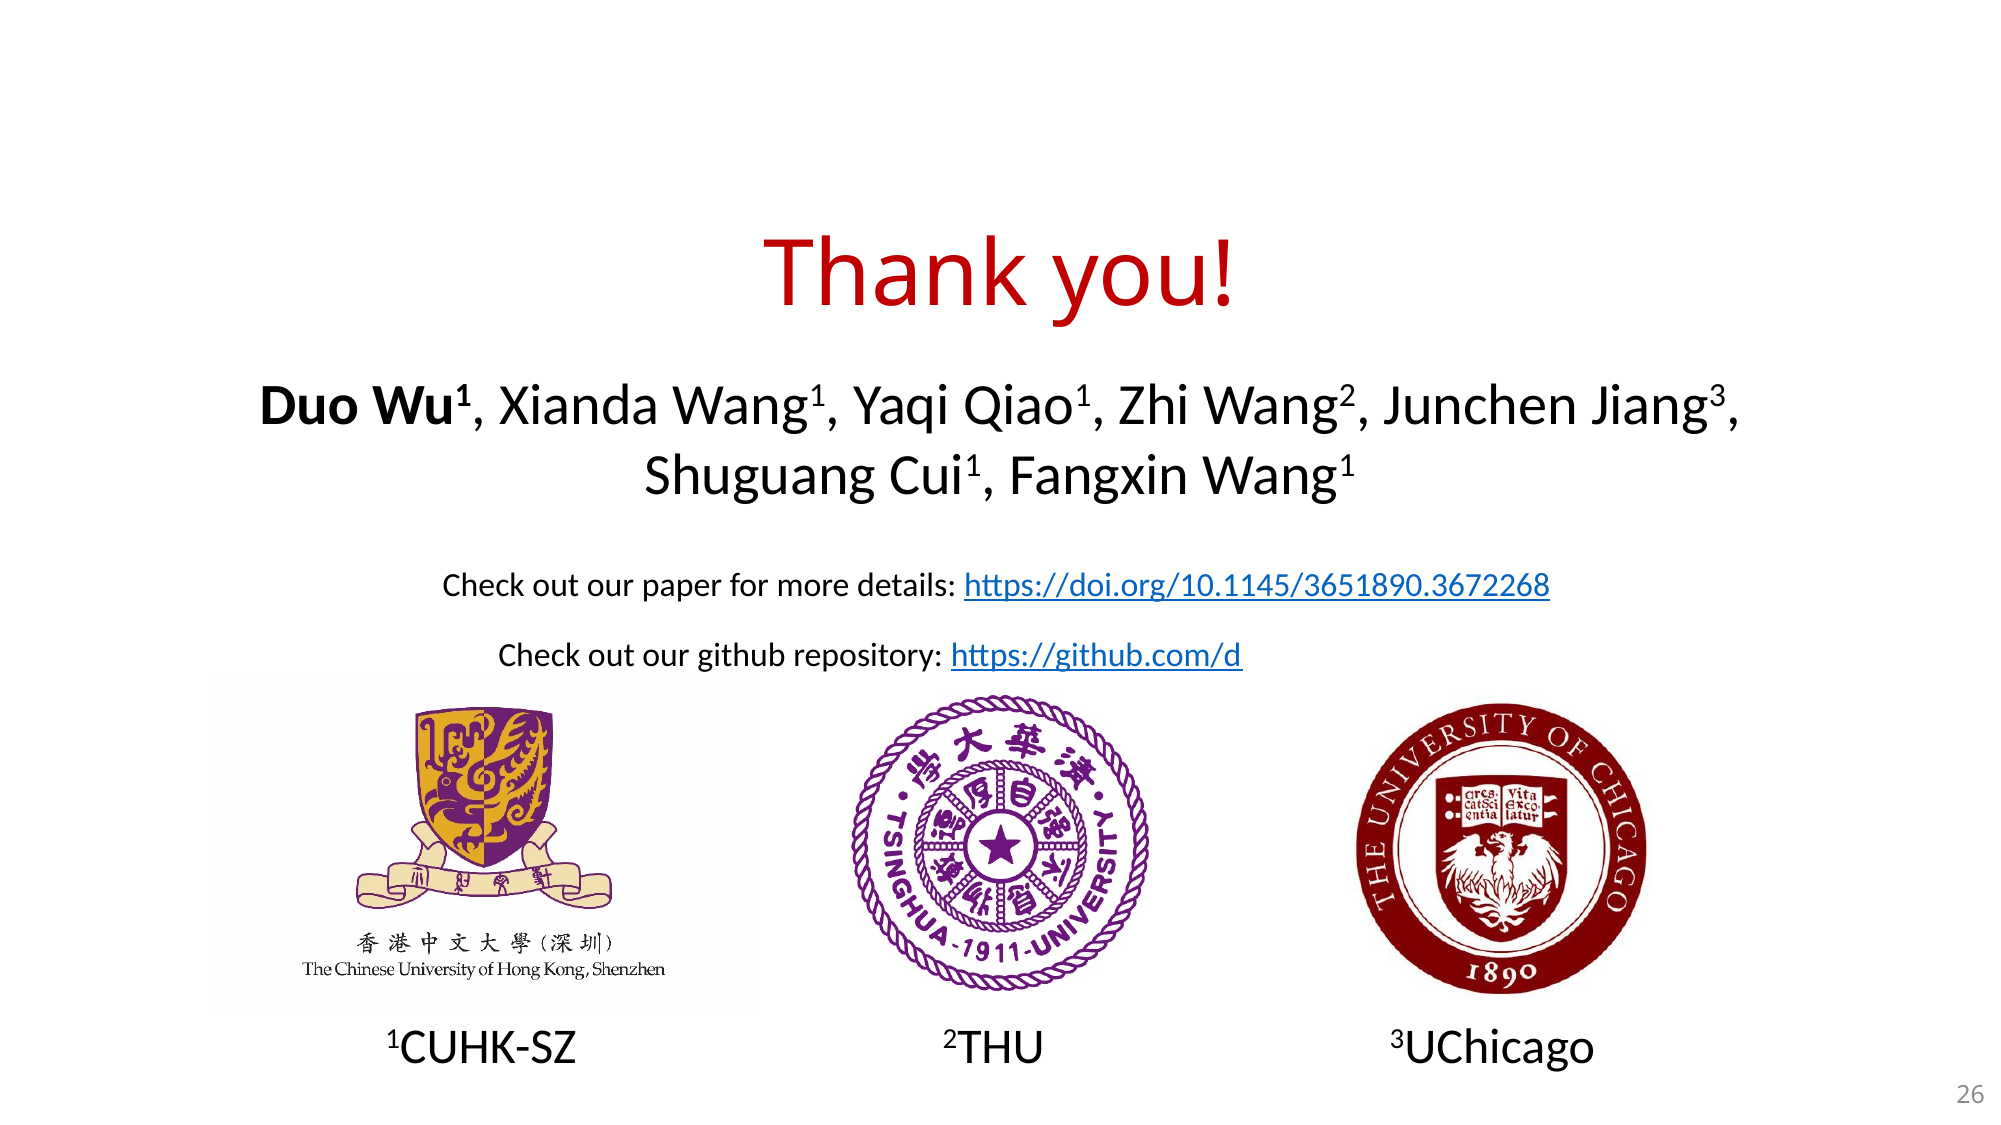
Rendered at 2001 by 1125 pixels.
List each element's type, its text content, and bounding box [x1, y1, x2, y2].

slide_number 26 [1550, 1065, 2000, 1125]
text_box 2THU [814, 1006, 1173, 1081]
text_box 3UChicago [1313, 1055, 1672, 1081]
title Thank you! [39, 178, 1961, 333]
picture [851, 695, 1149, 991]
text_box 1CUHK-SZ [302, 1014, 661, 1081]
picture [1243, 642, 1759, 1055]
text_box Duo Wu1, Xianda Wang1, Yaqi Qiao1, Zhi Wang2, Junchen Jiang3, Shuguang Cui1, Fangxin Wang1 Check out our paper for more details: https://doi.org/10.1145/3651890.3672268 Check out our github repository: https://github.com/duowuyms/NetLLM [232, 358, 1767, 704]
picture [210, 672, 757, 1014]
